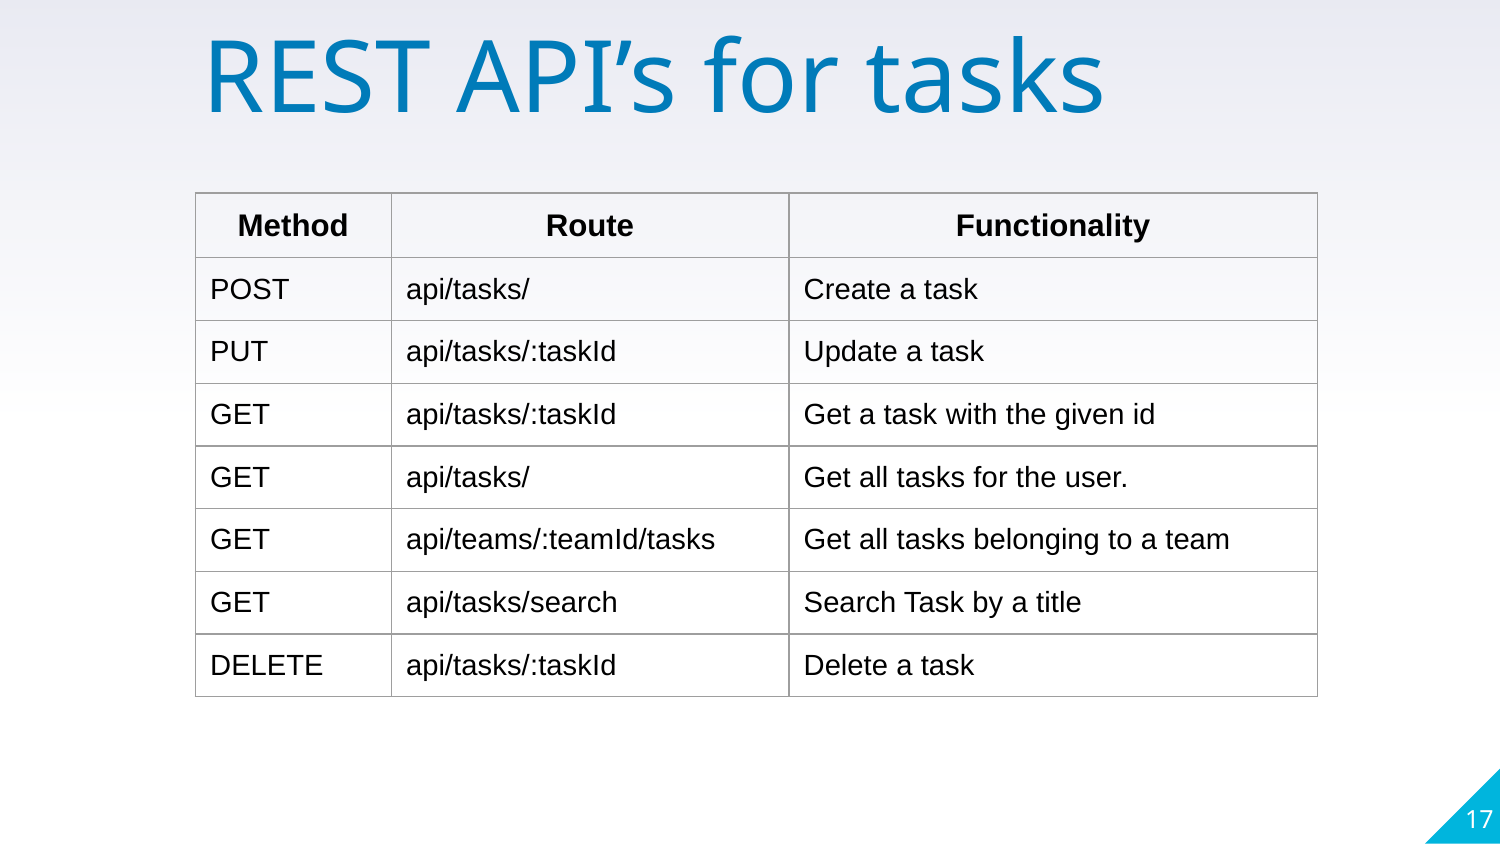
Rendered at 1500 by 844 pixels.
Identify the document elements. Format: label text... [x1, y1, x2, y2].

table_cell api/tasks/ [392, 447, 788, 508]
table_cell api/tasks/:taskId [392, 384, 788, 445]
table_cell api/tasks/:taskId [392, 321, 788, 383]
table_cell api/tasks/ [392, 258, 788, 320]
text_box REST API’s for tasks [187, 21, 1241, 115]
table_cell PUT [196, 321, 391, 383]
table_cell Create a task [790, 258, 1317, 320]
table_header Route [392, 194, 788, 257]
table_cell Search Task by a title [790, 572, 1317, 633]
table_cell GET [196, 572, 391, 633]
table_cell DELETE [196, 635, 391, 696]
table_cell api/tasks/search [392, 572, 788, 633]
table_cell GET [196, 447, 391, 508]
table_header Method [196, 194, 391, 257]
table_header Functionality [790, 194, 1317, 257]
slide_number ‹#› [1418, 760, 1494, 838]
table_cell Get a task with the given id [790, 384, 1317, 445]
table_cell Get all tasks for the user. [790, 447, 1317, 508]
table_cell Delete a task [790, 635, 1317, 696]
table_cell GET [196, 384, 391, 445]
table_cell api/tasks/:taskId [392, 635, 788, 696]
table_cell POST [196, 258, 391, 320]
table_cell Get all tasks belonging to a team [790, 509, 1317, 571]
table_cell GET [196, 509, 391, 571]
table_cell api/teams/:teamId/tasks [392, 509, 788, 571]
table_cell Update a task [790, 321, 1317, 383]
